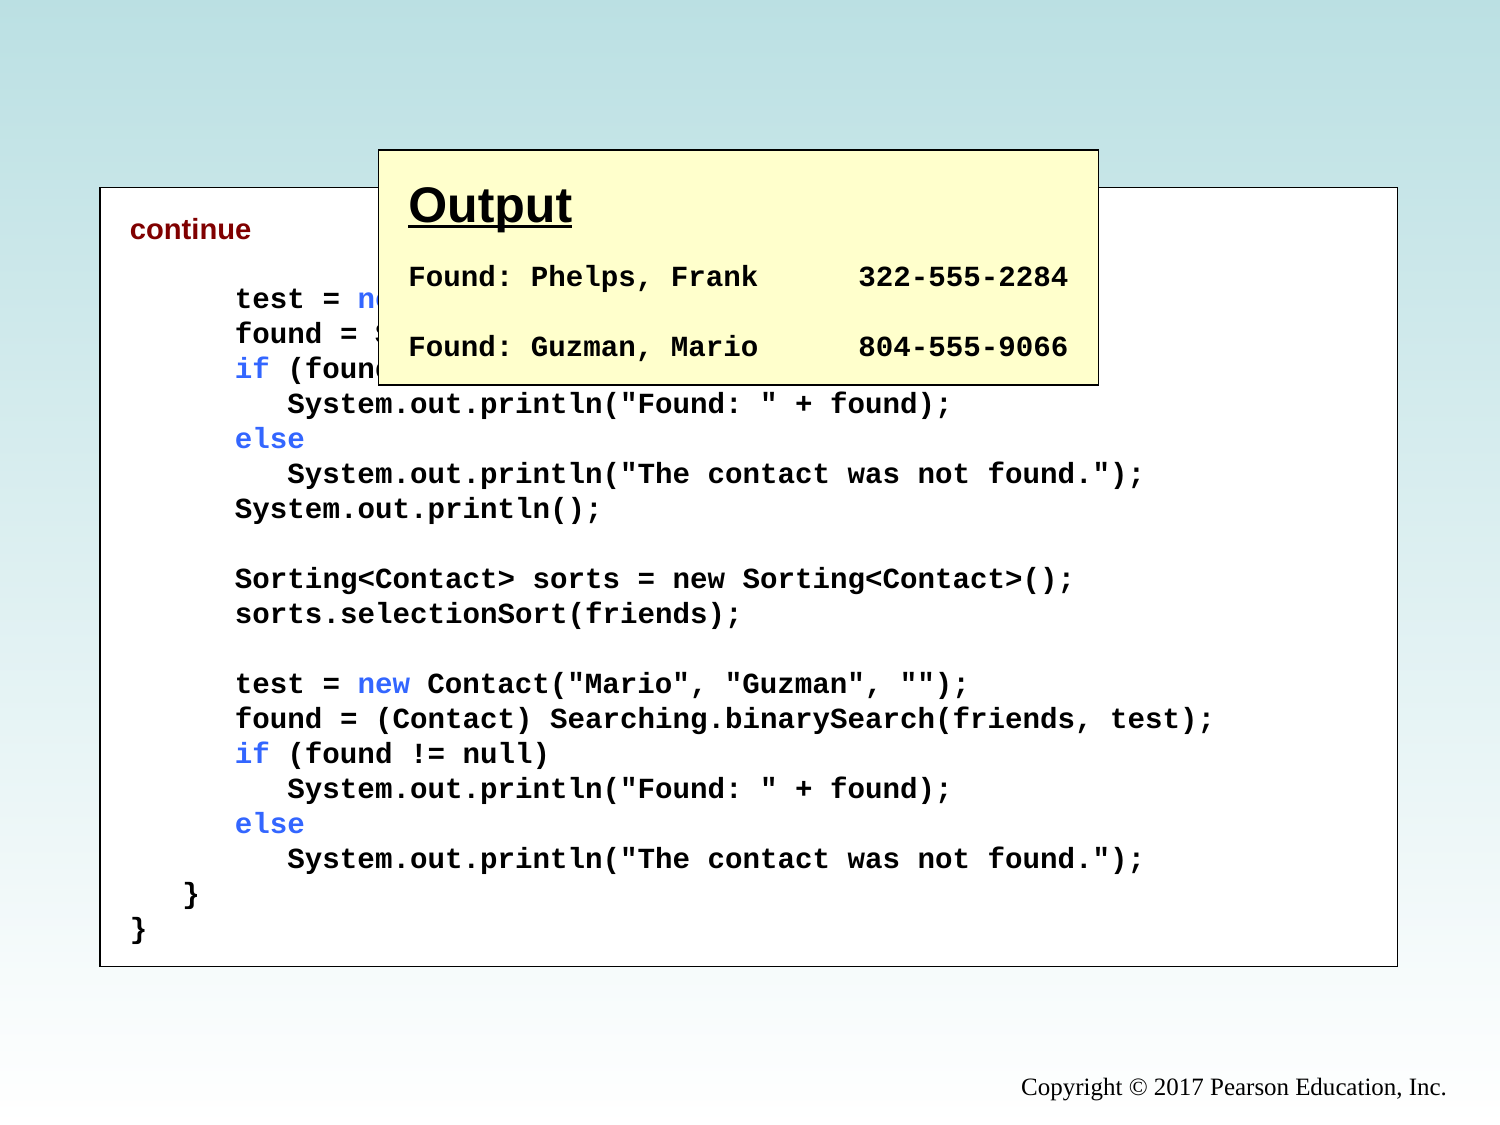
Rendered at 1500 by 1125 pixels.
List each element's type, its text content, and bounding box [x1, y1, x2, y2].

text_box continue test = new Contact("Frank", "Phelps", ""); found = Searching.linearSearch(friends, test); if (found != null) System.out.println("Found: " + found); else System.out.println("The contact was not found."); System.out.println(); Sorting<Contact> sorts = new Sorting<Contact>(); sorts.selectionSort(friends); test = new Contact("Mario", "Guzman", ""); found = (Contact) Searching.binarySearch(friends, test); if (found != null) System.out.println("Found: " + found); else System.out.println("The contact was not found."); } } [99, 187, 1398, 967]
text_box Output Found: Phelps, Frank 322-555-2284 Found: Guzman, Mario 804-555-9066 [378, 149, 1099, 385]
footer Copyright © 2017 Pearson Education, Inc. [549, 1062, 1463, 1114]
